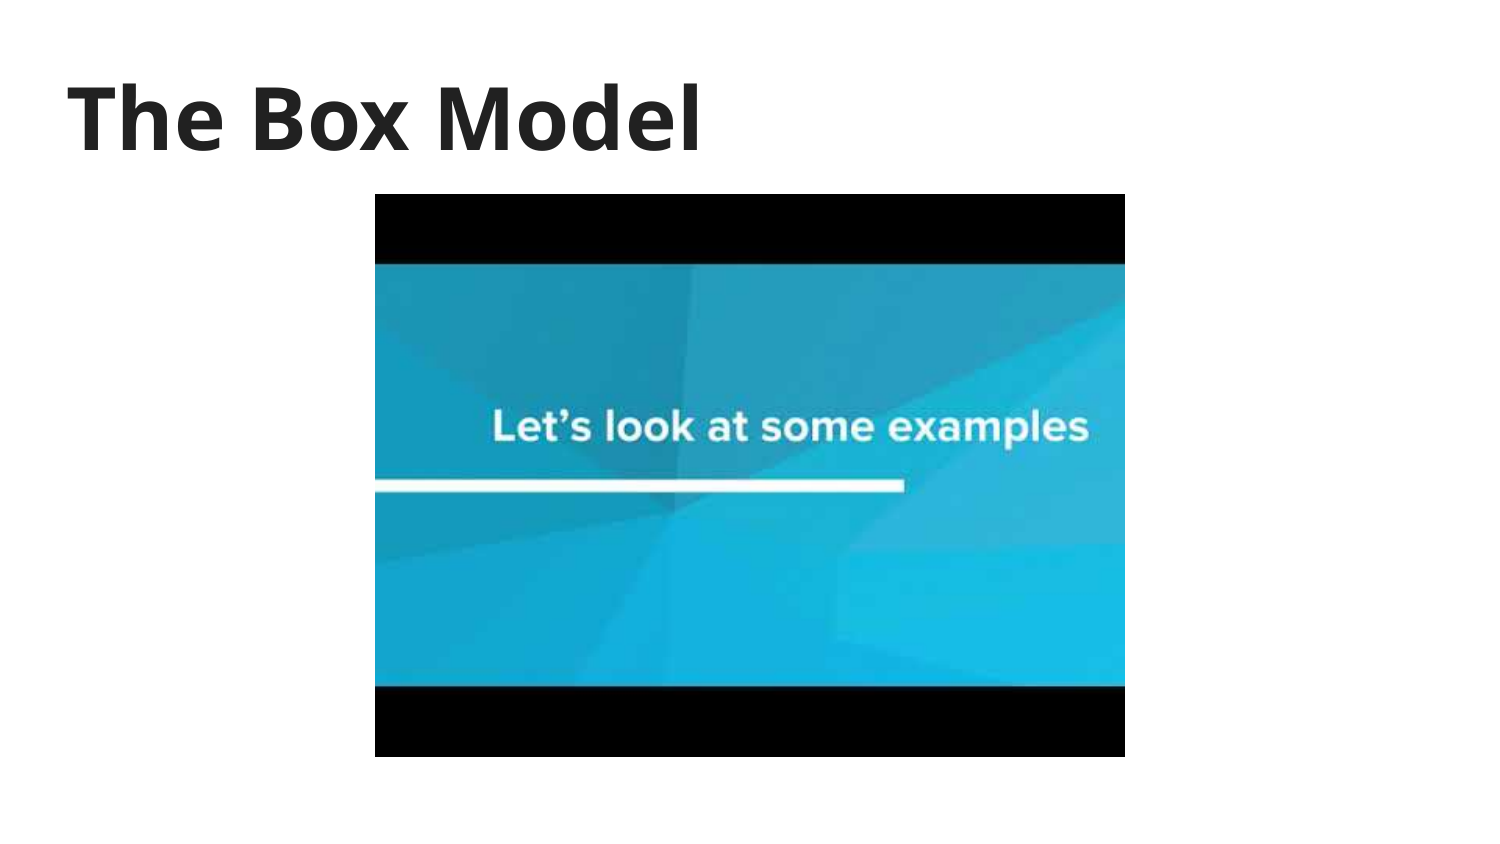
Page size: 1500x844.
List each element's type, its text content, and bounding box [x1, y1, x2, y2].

picture [374, 194, 1126, 674]
picture [374, 680, 1126, 757]
title The Box Model [51, 48, 1449, 180]
